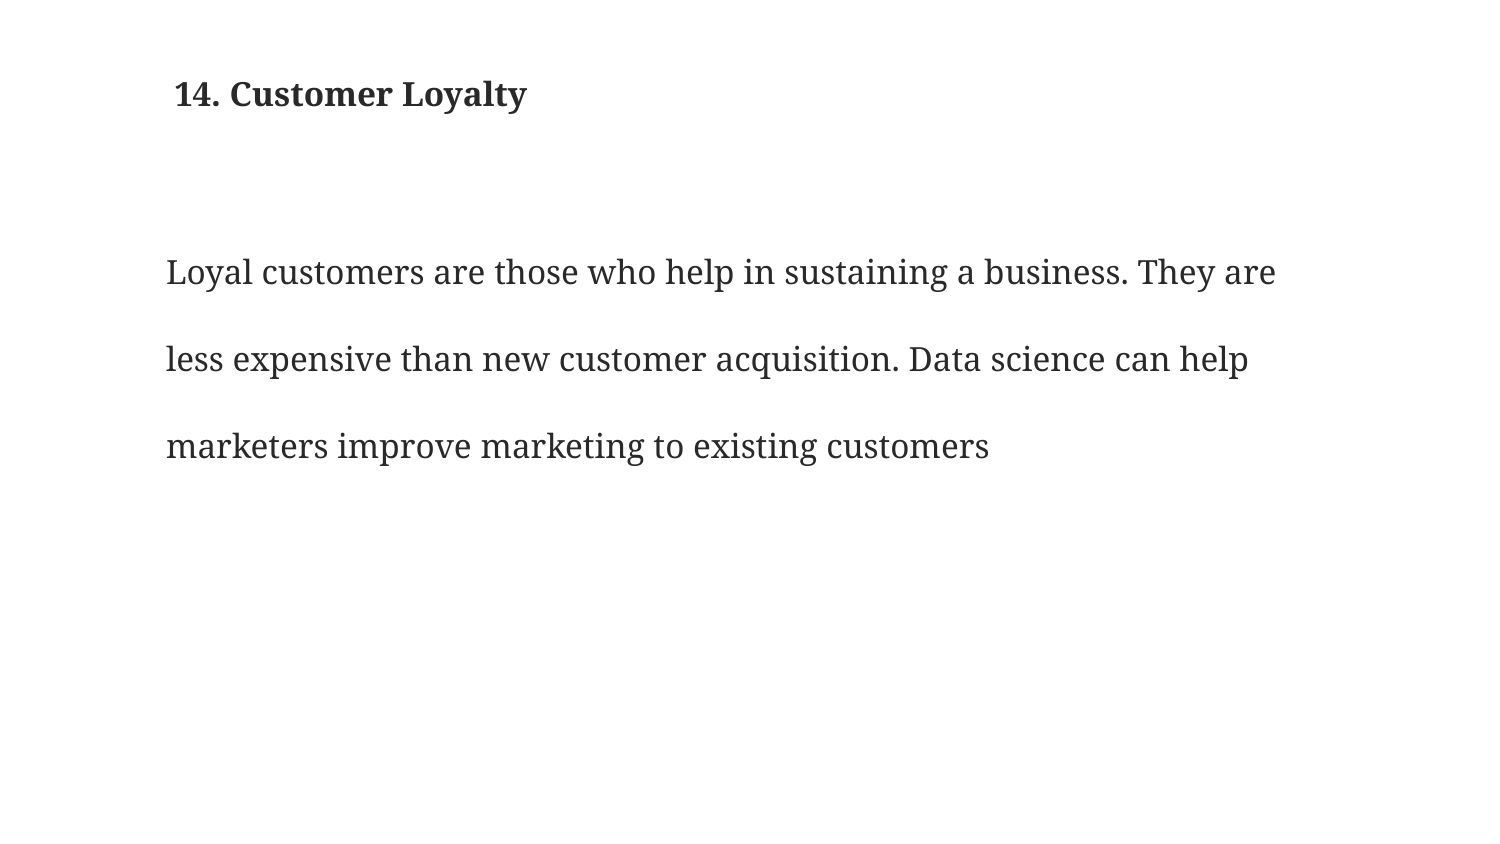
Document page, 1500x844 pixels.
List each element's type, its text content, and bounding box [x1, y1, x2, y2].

list Loyal customers are those who help in sustaining a business. They are less expensive than new customer acquisition. Data science can help marketers improve marketing to existing customers [51, 189, 1449, 750]
title 14. Customer Loyalty [59, 11, 1458, 105]
